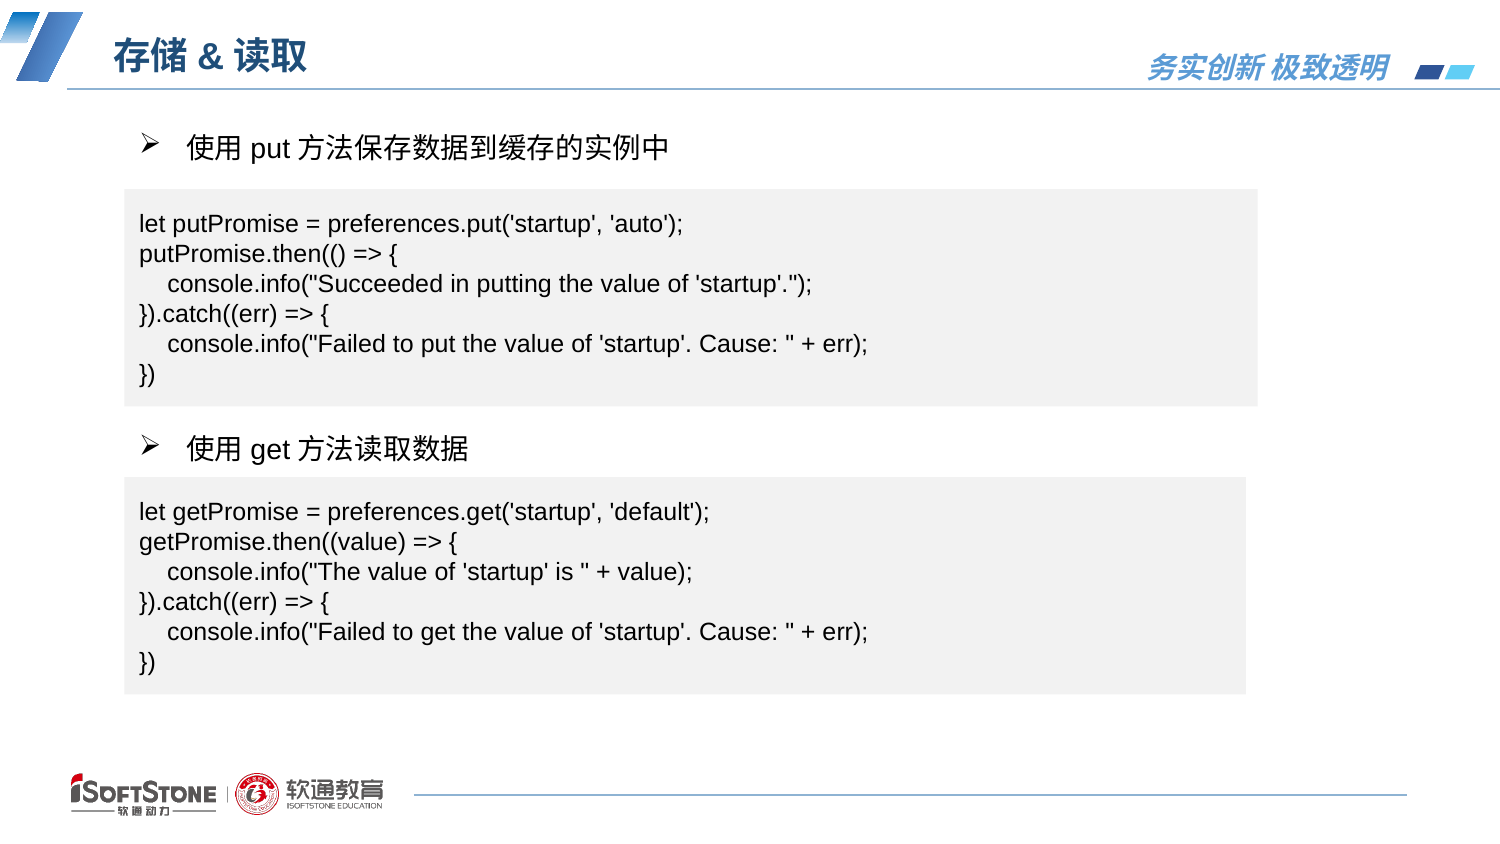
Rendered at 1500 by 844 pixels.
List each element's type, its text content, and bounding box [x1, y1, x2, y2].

picture [48, 765, 231, 823]
text_box let getPromise = preferences.get('startup', 'default'); getPromise.then((value) => { console.info("The value of 'startup' is " + value); }).catch((err) => { console.info("Failed to get the value of 'startup'. Cause: " + err); }) [123, 476, 1247, 696]
text_box 使用get方法读取数据 [124, 423, 1072, 473]
title 存储&读取 [98, 27, 625, 88]
picture [235, 773, 383, 815]
text_box 使用put方法保存数据到缓存的实例中 [124, 122, 1337, 172]
text_box let putPromise = preferences.put('startup', 'auto'); putPromise.then(() => { console.info("Succeeded in putting the value of 'startup'."); }).catch((err) => { console.info("Failed to put the value of 'startup'. Cause: " + err); }) [123, 188, 1259, 408]
